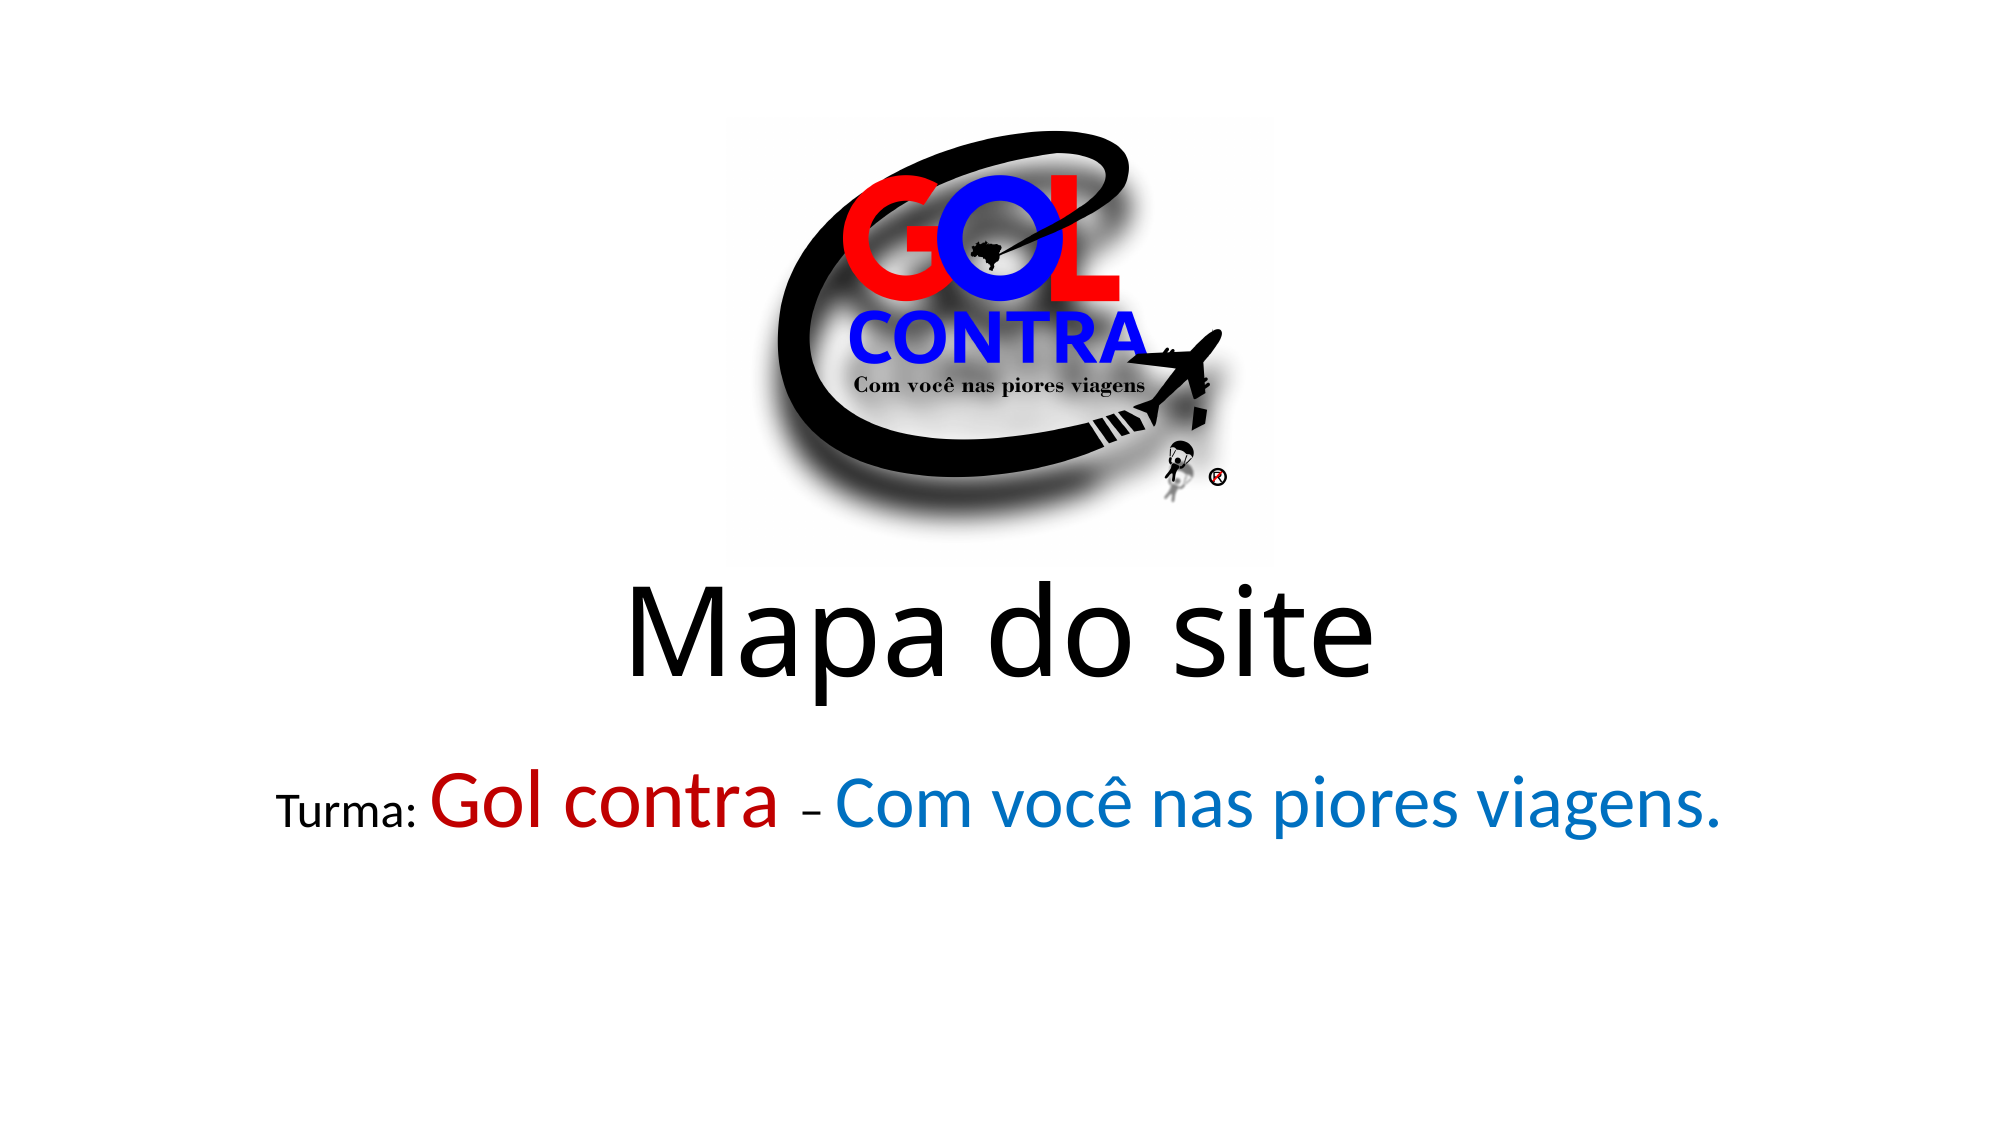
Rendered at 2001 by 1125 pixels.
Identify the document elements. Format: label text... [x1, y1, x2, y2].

title Mapa do site [249, 319, 1750, 712]
subtitle Turma: Gol contra – Com você nas piores viagens. [249, 748, 1750, 906]
picture [726, 117, 1274, 567]
